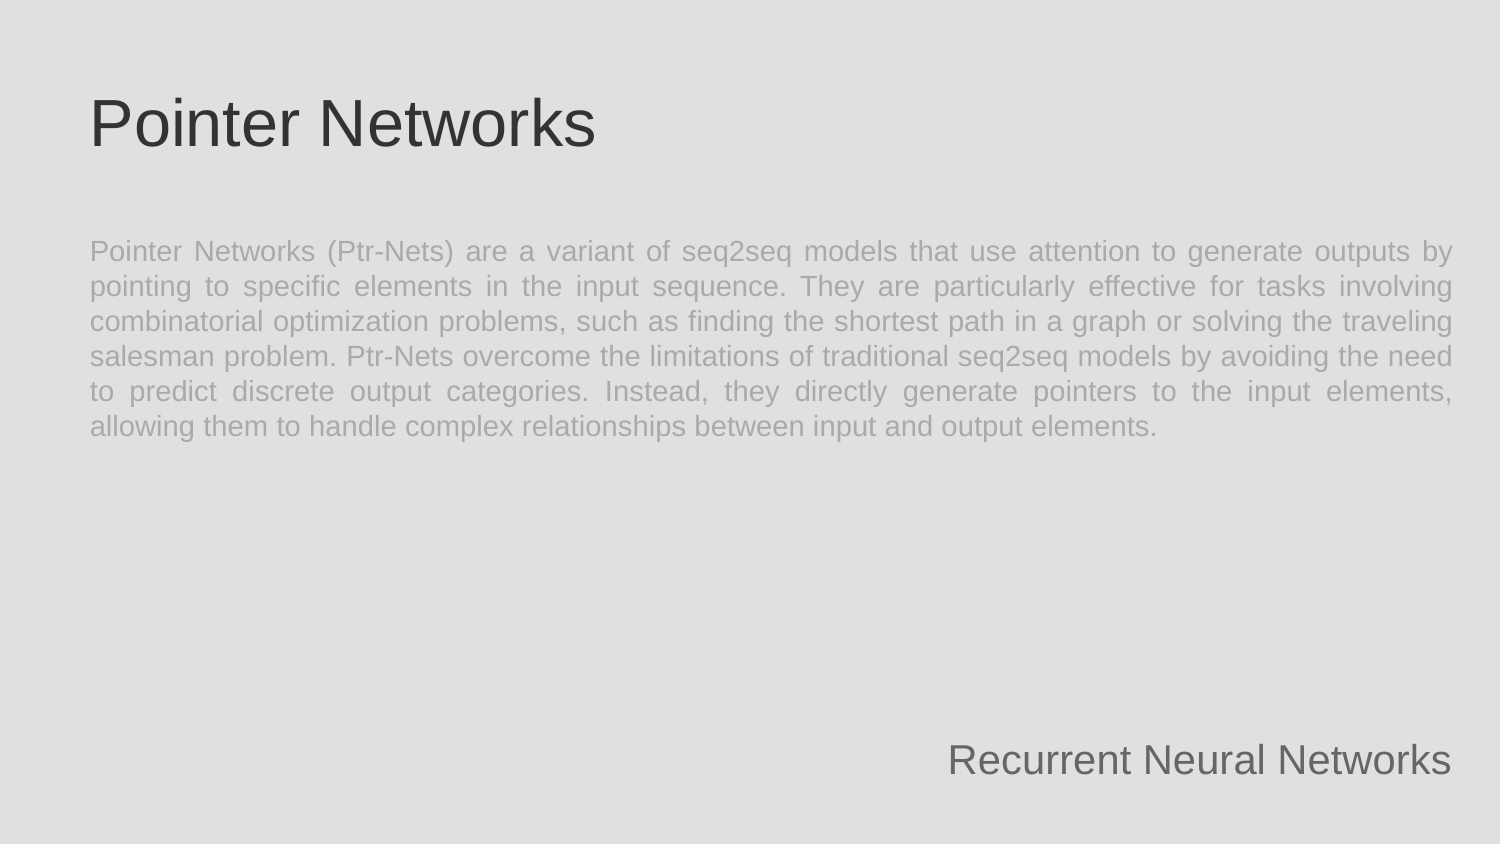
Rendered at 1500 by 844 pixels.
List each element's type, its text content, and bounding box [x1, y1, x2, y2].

text_box Recurrent Neural Networks [899, 719, 1500, 795]
text_box Pointer Networks (Ptr-Nets) are a variant of seq2seq models that use attention to generate outputs by pointing to specific elements in the input sequence. They are particularly effective for tasks involving combinatorial optimization problems, such as finding the shortest path in a graph or solving the traveling salesman problem. Ptr-Nets overcome the limitations of traditional seq2seq models by avoiding the need to predict discrete output categories. Instead, they directly generate pointers to the input elements, allowing them to handle complex relationships between input and output elements. [74, 224, 1470, 765]
text_box Pointer Networks [74, 44, 1425, 195]
